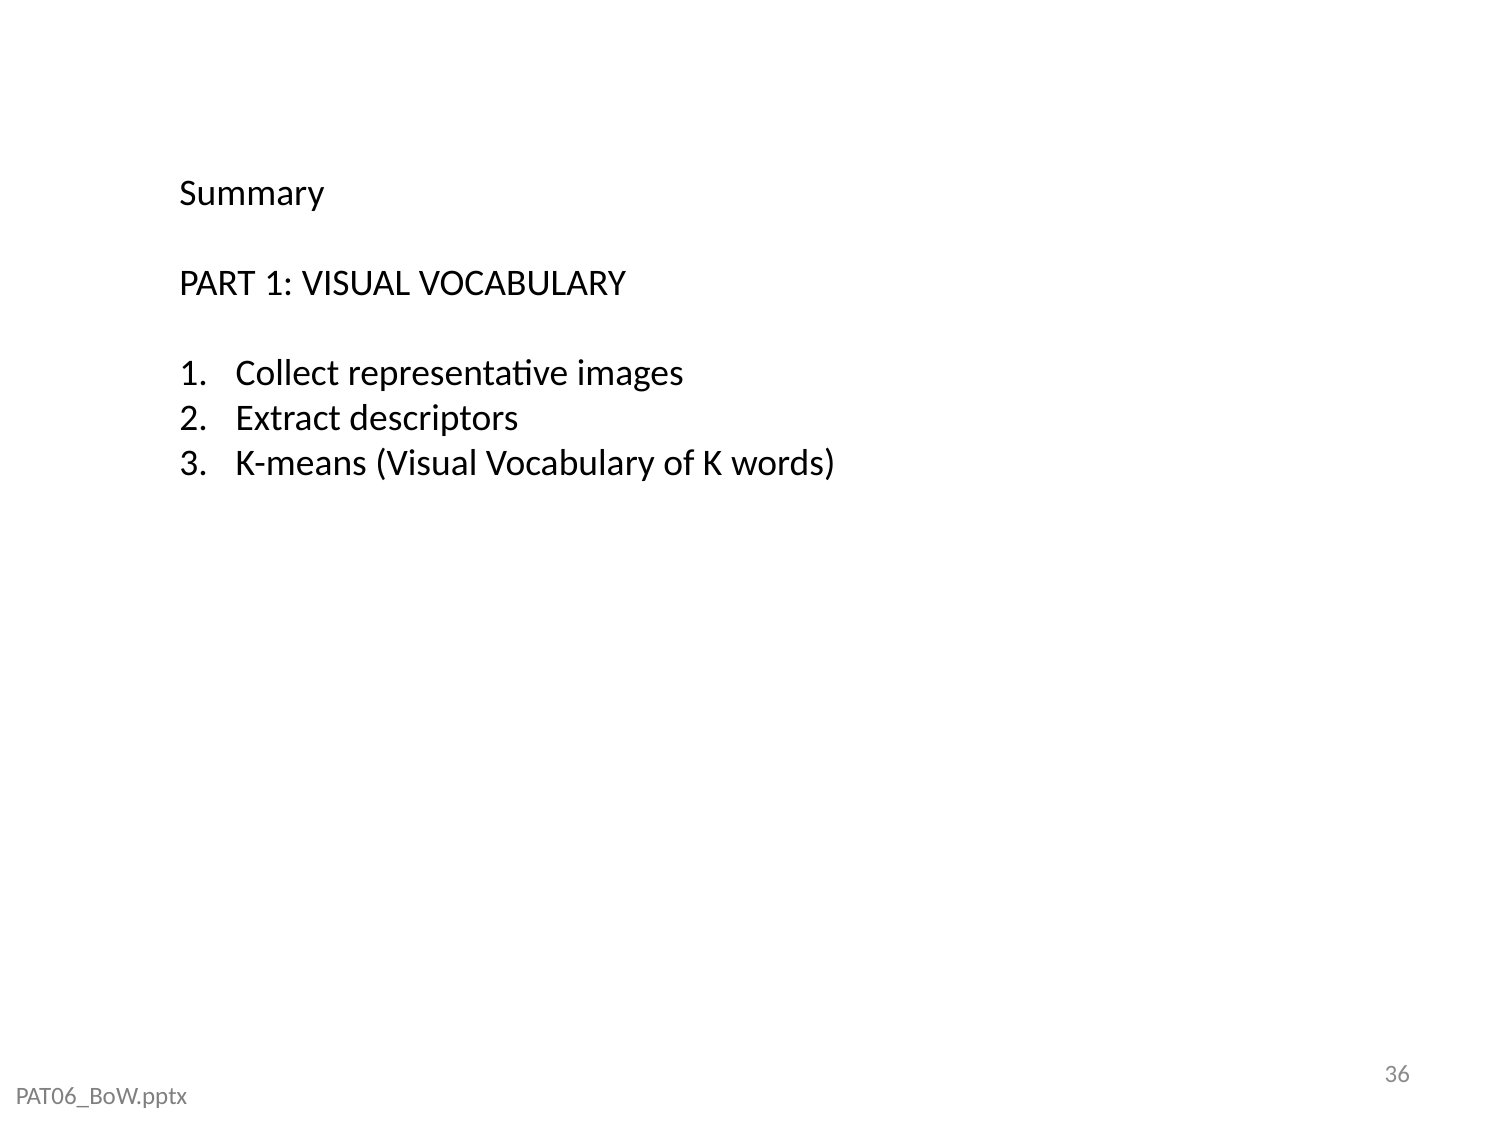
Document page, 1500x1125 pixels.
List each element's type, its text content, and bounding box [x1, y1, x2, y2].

slide_number 36 [1074, 1042, 1425, 1103]
text_box PAT06_BoW.pptx [1, 1072, 203, 1118]
text_box Summary PART 1: VISUAL VOCABULARY Collect representative images Extract descriptors K-means (Visual Vocabulary of K words) [164, 160, 851, 491]
